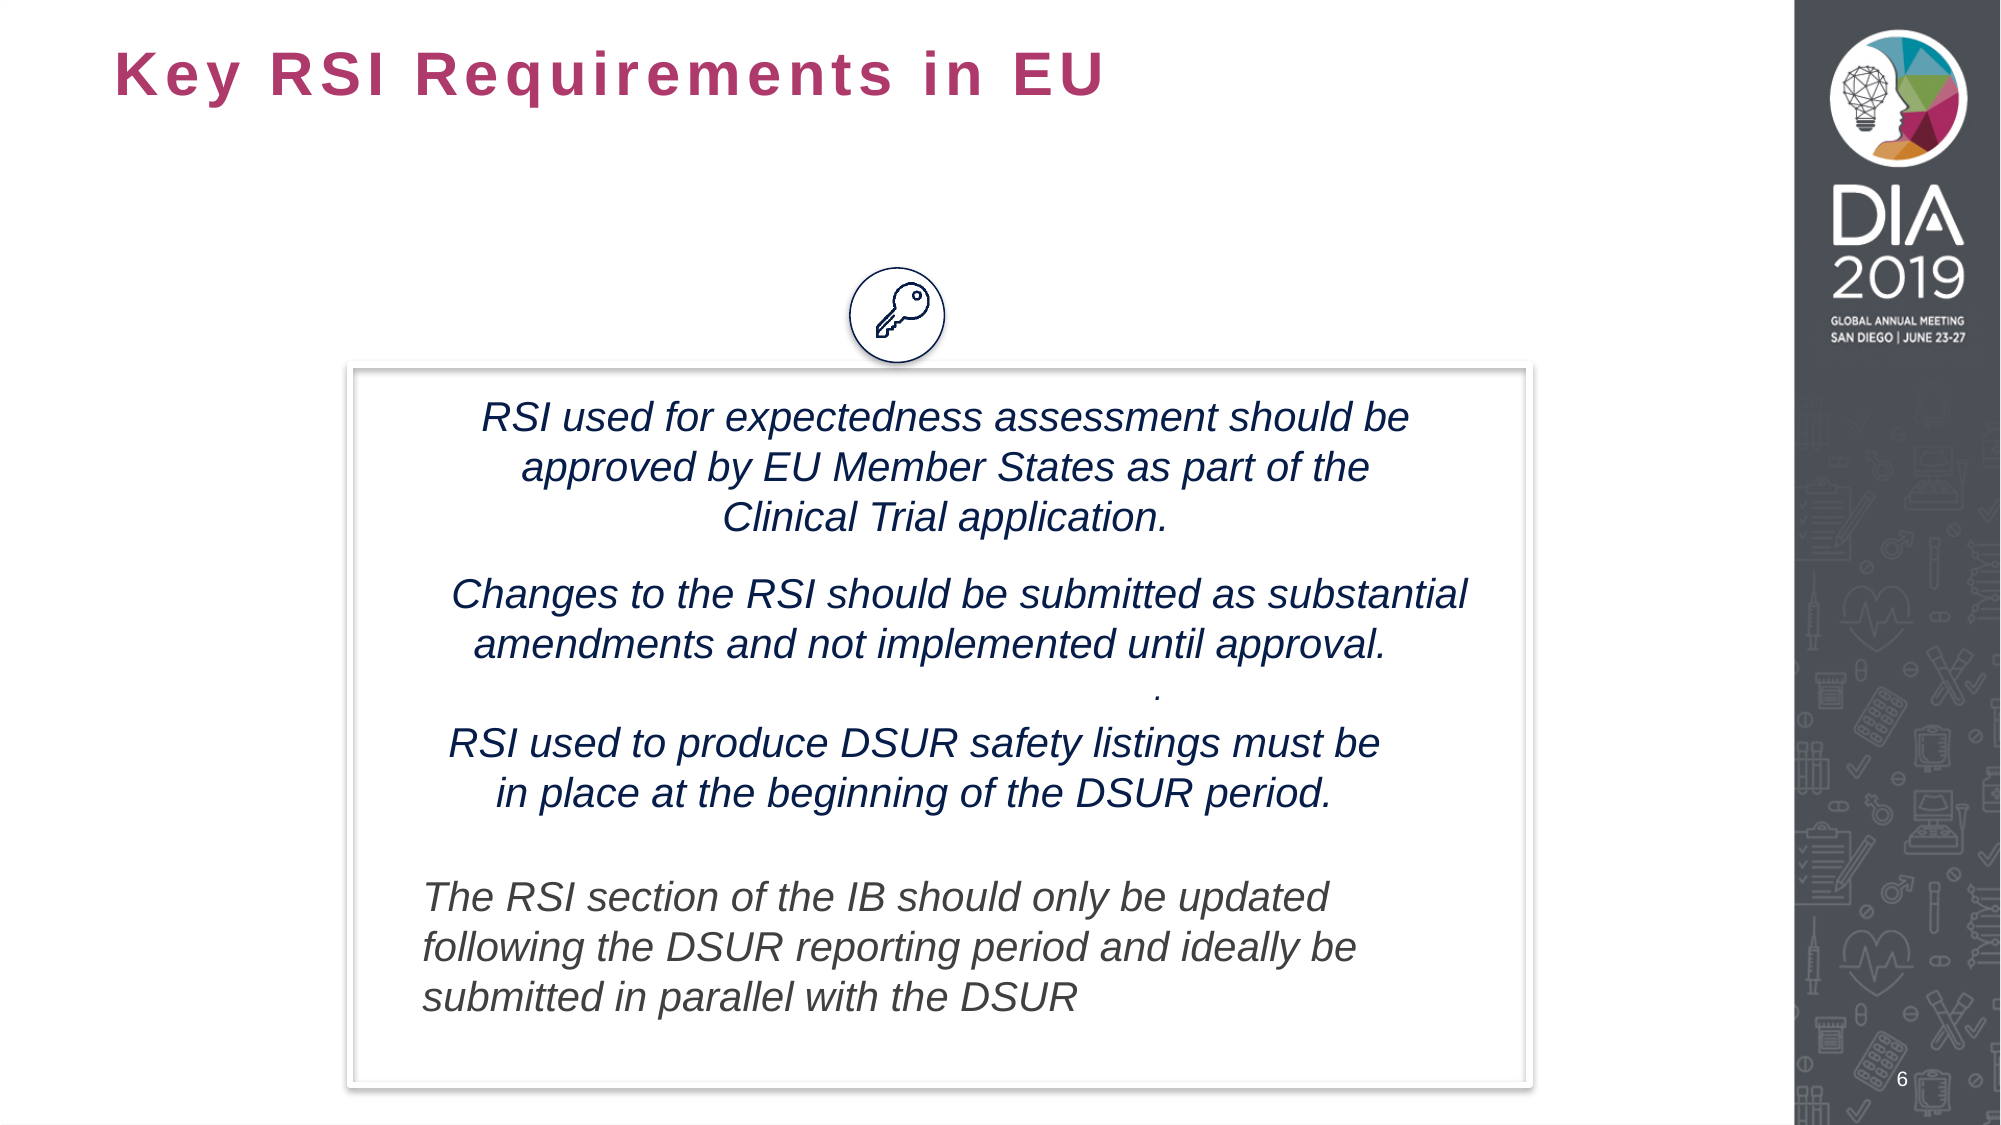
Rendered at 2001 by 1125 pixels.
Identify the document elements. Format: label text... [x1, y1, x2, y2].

text_box [849, 267, 946, 364]
title Key RSI Requirements in EU [99, 40, 1900, 189]
picture [1, 0, 2001, 1125]
text_box The RSI section of the IB should only be updated following the DSUR reporting period and ideally be submitted in parallel with the DSUR [407, 862, 1500, 1028]
text_box [349, 364, 1530, 1086]
